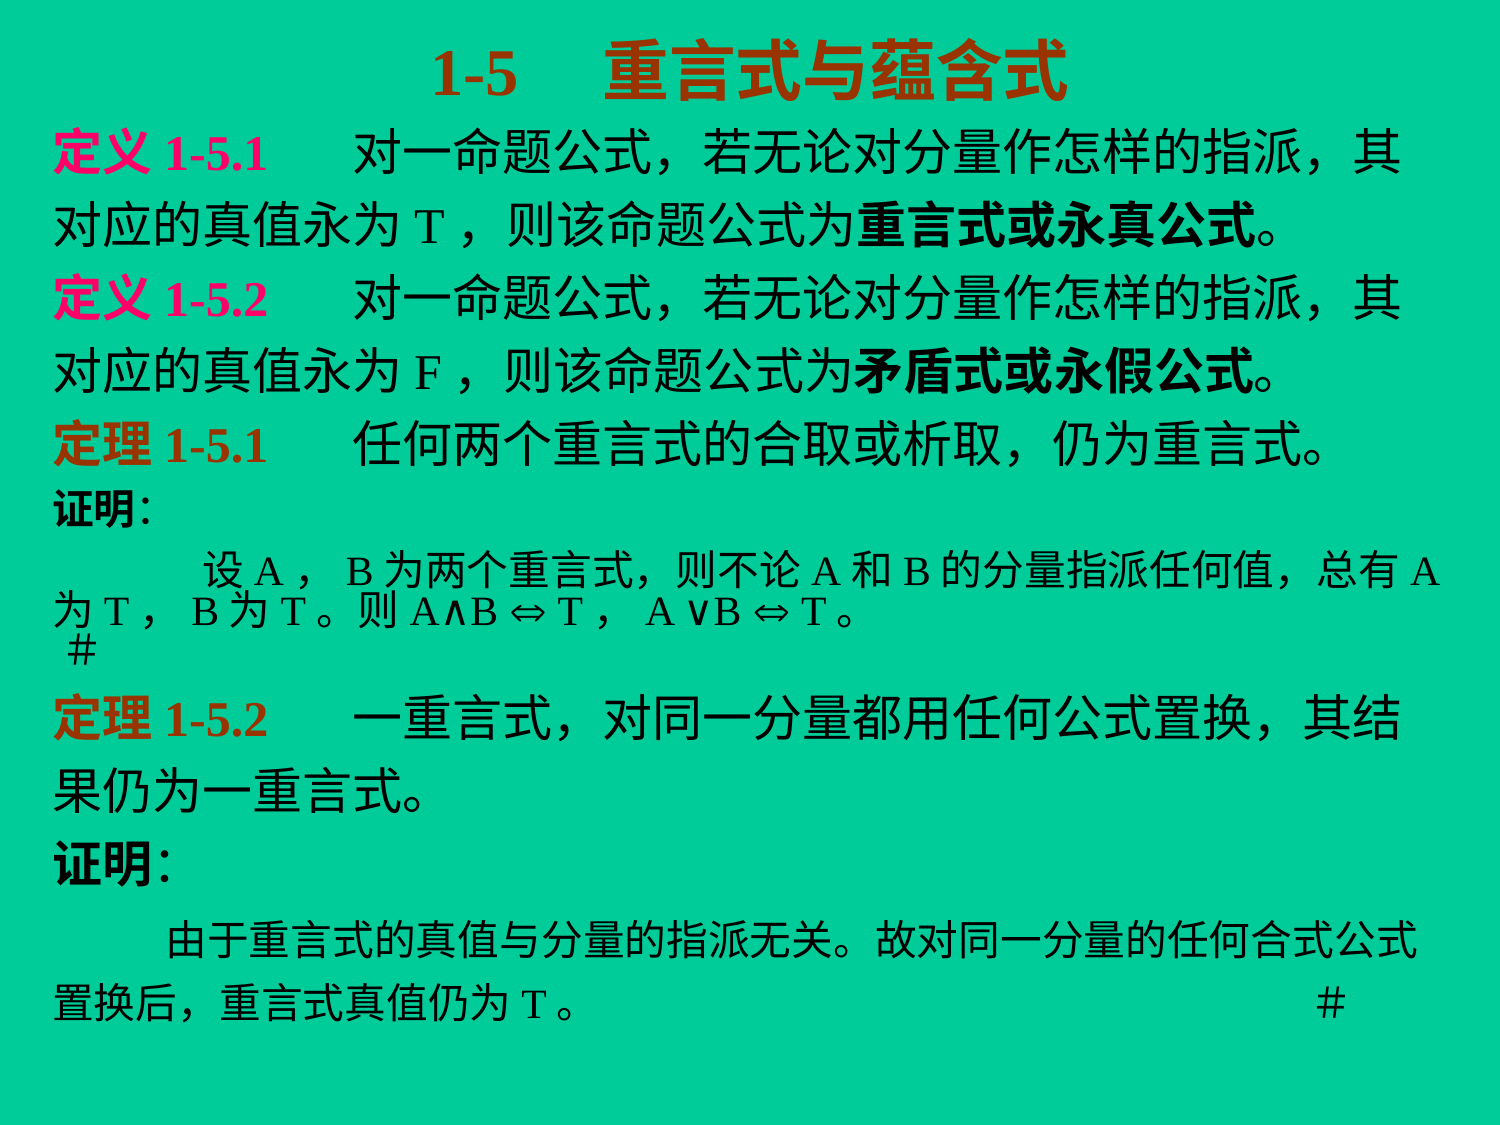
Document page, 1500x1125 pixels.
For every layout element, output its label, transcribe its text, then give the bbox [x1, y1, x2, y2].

title 1-5 重言式与蕴含式 [112, 24, 1388, 113]
text_box 定义1-5.1 对一命题公式，若无论对分量作怎样的指派，其 对应的真值永为T，则该命题公式为重言式或永真公式。 定义1-5.2 对一命题公式，若无论对分量作怎样的指派，其 对应的真值永为F，则该命题公式为矛盾式或永假公式。 定理1-5.1 任何两个重言式的合取或析取，仍为重言式。 证明： 设A，B为两个重言式，则不论A和B的分量指派任何值，总有A为T，B为T。则A∧B  T，A ∨B  T。 ＃ 定理1-5.2 一重言式，对同一分量都用任何公式置换，其结 果仍为一重言式。 证明： 由于重言式的真值与分量的指派无关。故对同一分量的任何合式公式 置换后，重言式真值仍为T。 ＃ [37, 124, 1463, 1034]
